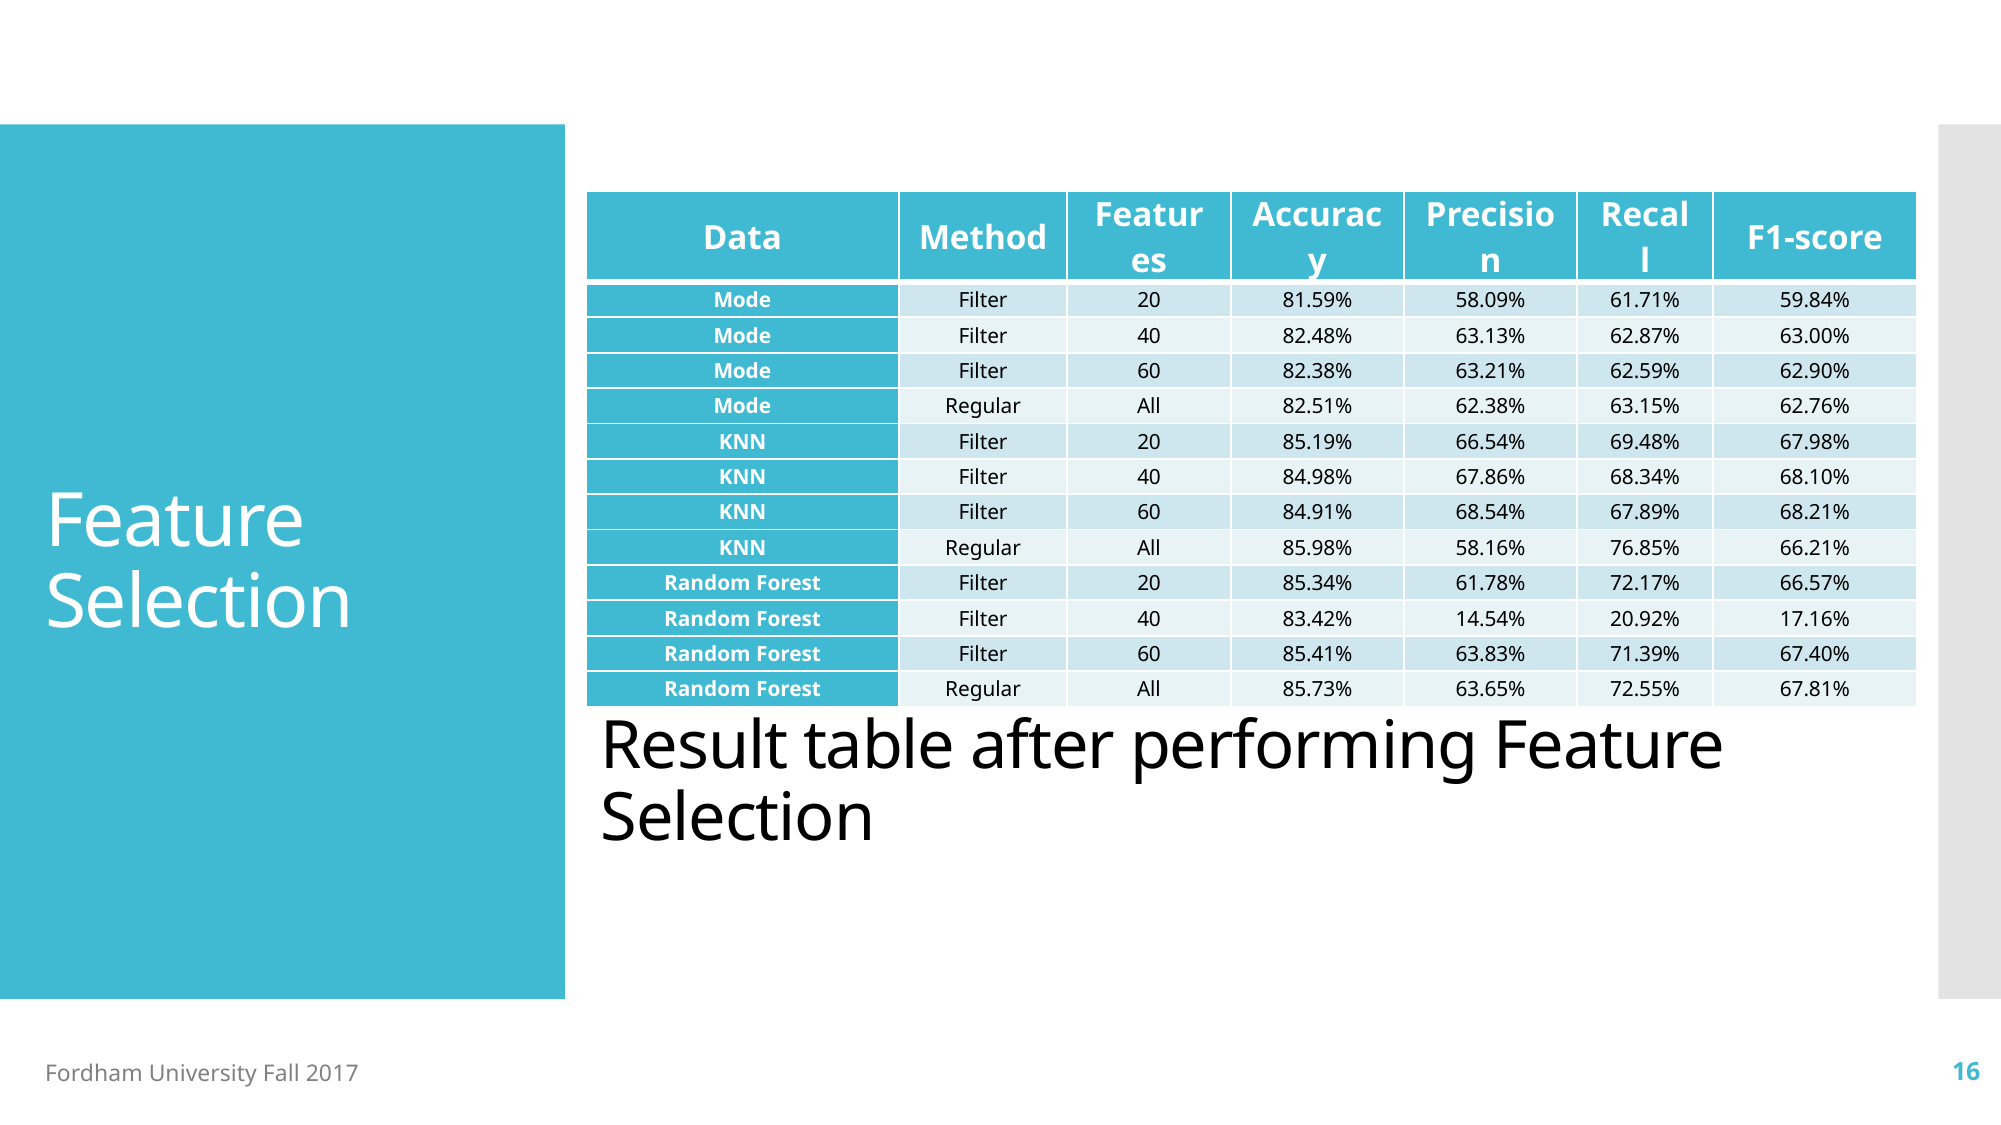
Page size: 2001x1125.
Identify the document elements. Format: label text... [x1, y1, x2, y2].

table_cell 63.21% [1405, 354, 1576, 387]
table_cell 68.54% [1405, 495, 1576, 529]
table_cell KNN [587, 424, 898, 458]
table_cell 62.90% [1714, 354, 1916, 387]
table_header Features [1068, 192, 1230, 279]
table_cell 20.92% [1578, 601, 1712, 635]
table_cell 62.38% [1405, 389, 1576, 423]
table_cell 20 [1068, 424, 1230, 458]
table_header Method [900, 192, 1066, 279]
table_cell 82.51% [1232, 389, 1403, 423]
table_cell 60 [1068, 495, 1230, 529]
table_cell 63.00% [1714, 318, 1916, 352]
table_cell 72.55% [1578, 672, 1712, 706]
table_cell 60 [1068, 637, 1230, 670]
table_cell 68.21% [1714, 495, 1916, 529]
table_cell 67.86% [1405, 460, 1576, 493]
table_cell 66.57% [1714, 566, 1916, 599]
table_cell Random Forest [587, 672, 898, 706]
table_cell 62.76% [1714, 389, 1916, 423]
table_cell 84.98% [1232, 460, 1403, 493]
table_cell 63.65% [1405, 672, 1576, 706]
table_cell 69.48% [1578, 424, 1712, 458]
table_cell KNN [587, 495, 898, 529]
table_cell 40 [1068, 318, 1230, 352]
table_header Accuracy [1232, 192, 1403, 279]
table_cell 67.98% [1714, 424, 1916, 458]
table_cell 85.73% [1232, 672, 1403, 706]
table_cell KNN [587, 530, 898, 564]
table_cell Filter [900, 318, 1066, 352]
table_cell Regular [900, 672, 1066, 706]
table_cell 62.87% [1578, 318, 1712, 352]
table_cell 62.59% [1578, 354, 1712, 387]
table_cell Filter [900, 285, 1066, 316]
table_cell 67.81% [1714, 672, 1916, 706]
table_cell 68.10% [1714, 460, 1916, 493]
table_cell 85.41% [1232, 637, 1403, 670]
table_cell 85.19% [1232, 424, 1403, 458]
table_cell KNN [587, 460, 898, 493]
table_header Precision [1405, 192, 1576, 279]
table_cell Filter [900, 601, 1066, 635]
footer Fordham University Fall 2017 [30, 1042, 1000, 1103]
table_cell 67.89% [1578, 495, 1712, 529]
table_cell 66.54% [1405, 424, 1576, 458]
table_cell Mode [587, 389, 898, 423]
table_cell Random Forest [587, 566, 898, 599]
table_cell 85.34% [1232, 566, 1403, 599]
table_cell 82.38% [1232, 354, 1403, 387]
table_cell Filter [900, 354, 1066, 387]
table_cell Filter [900, 637, 1066, 670]
table_cell All [1068, 530, 1230, 564]
table_cell Regular [900, 389, 1066, 423]
table_cell 83.42% [1232, 601, 1403, 635]
table_cell 61.71% [1578, 285, 1712, 316]
table_cell Filter [900, 460, 1066, 493]
table_cell 59.84% [1714, 285, 1916, 316]
table_cell Regular [900, 530, 1066, 564]
table_cell 81.59% [1232, 285, 1403, 316]
table_cell 63.13% [1405, 318, 1576, 352]
text_box Feature Selection [29, 448, 493, 652]
table_cell Filter [900, 495, 1066, 529]
table_cell 63.83% [1405, 637, 1576, 670]
table_cell 76.85% [1578, 530, 1712, 564]
table_cell 58.09% [1405, 285, 1576, 316]
table_cell 63.15% [1578, 389, 1712, 423]
table_cell 67.40% [1714, 637, 1916, 670]
table_cell Filter [900, 424, 1066, 458]
table_cell 40 [1068, 601, 1230, 635]
table_header Recall [1578, 192, 1712, 279]
table_cell Mode [587, 318, 898, 352]
table_cell Mode [587, 285, 898, 316]
table_cell 20 [1068, 285, 1230, 316]
table_cell 68.34% [1578, 460, 1712, 493]
table_cell 20 [1068, 566, 1230, 599]
table_cell 82.48% [1232, 318, 1403, 352]
table_cell 85.98% [1232, 530, 1403, 564]
table_cell 72.17% [1578, 566, 1712, 599]
table_cell All [1068, 389, 1230, 423]
table_cell All [1068, 672, 1230, 706]
table_cell Random Forest [587, 637, 898, 670]
table_cell 40 [1068, 460, 1230, 493]
table_cell 17.16% [1714, 601, 1916, 635]
table_header Data [587, 192, 898, 279]
table_cell Filter [900, 566, 1066, 599]
table_cell 61.78% [1405, 566, 1576, 599]
title Result table after performing Feature Selection [585, 707, 1917, 863]
table_cell Mode [587, 354, 898, 387]
table_cell 58.16% [1405, 530, 1576, 564]
table_cell 66.21% [1714, 530, 1916, 564]
slide_number 16 [1744, 1042, 1996, 1103]
table_cell 84.91% [1232, 495, 1403, 529]
table_cell 71.39% [1578, 637, 1712, 670]
table_cell 60 [1068, 354, 1230, 387]
table_cell Random Forest [587, 601, 898, 635]
table_cell 14.54% [1405, 601, 1576, 635]
table_header F1-score [1714, 192, 1916, 279]
